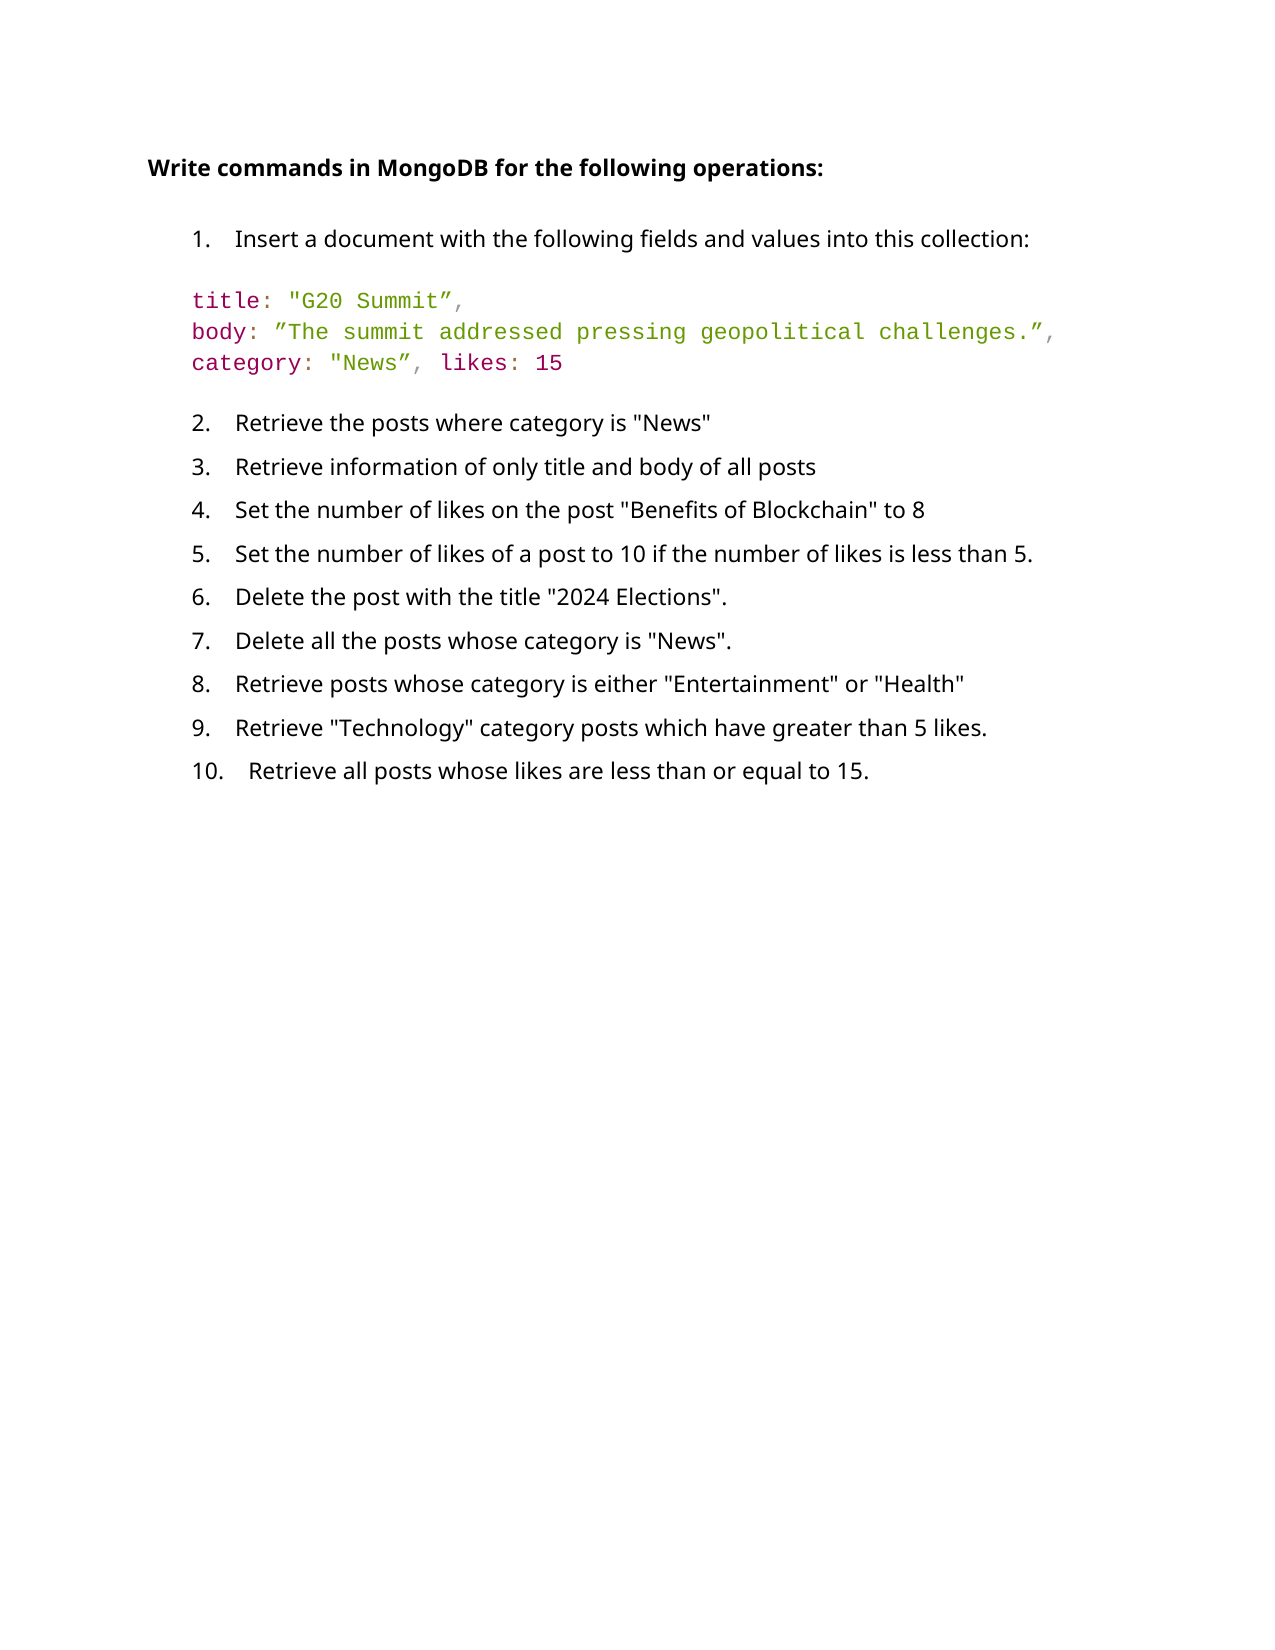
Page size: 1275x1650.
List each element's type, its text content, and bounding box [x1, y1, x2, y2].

text_box Write commands in MongoDB for the following operations: [147, 153, 1116, 180]
text_box 1. Insert a document with the following fields and values into this collection: title: "G20 Summit”, body: ”The summit addressed pressing geopolitical challenges.”, category: "News”, likes: 15 2. Retrieve the posts where category is "News" 3. Retrieve information of only title and body of all posts 4. Set the number of likes on the post "Benefits of Blockchain" to 8 5. Set the number of likes of a post to 10 if the number of likes is less than 5. 6. Delete the post with the title "2024 Elections". 7. Delete all the posts whose category is "News". 8. Retrieve posts whose category is either "Entertainment" or "Health" 9. Retrieve "Technology" category posts which have greater than 5 likes. 10. Retrieve all posts whose likes are less than or equal to 15. [147, 224, 1116, 863]
